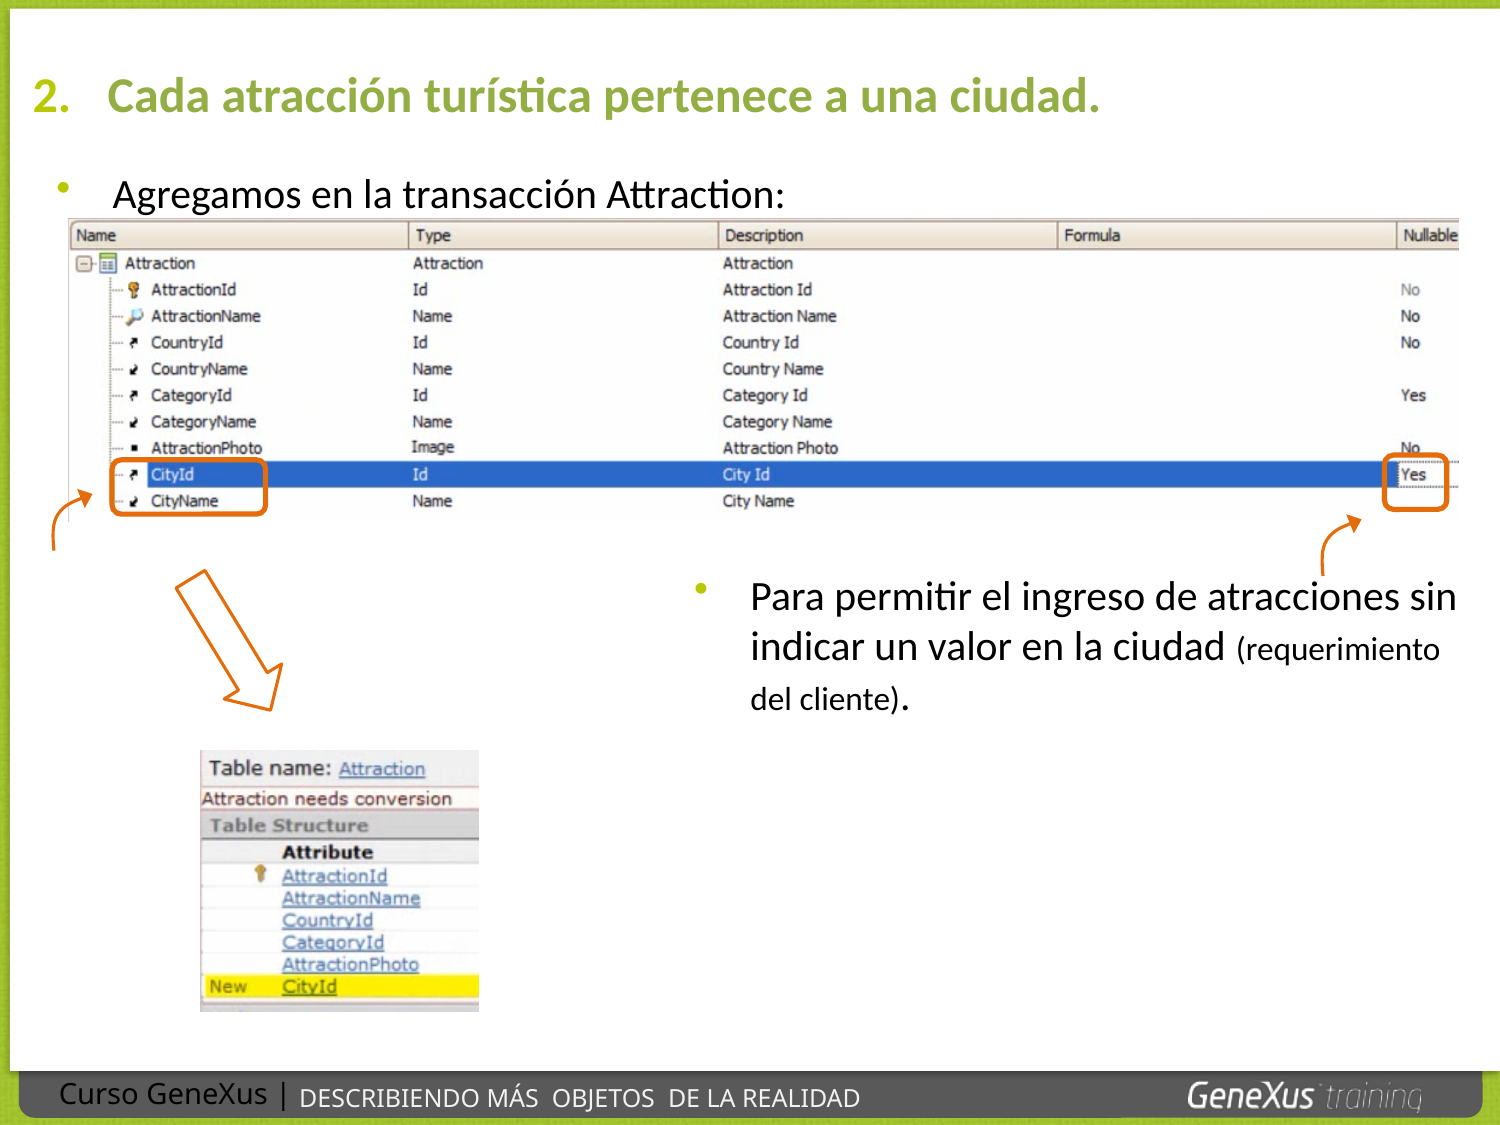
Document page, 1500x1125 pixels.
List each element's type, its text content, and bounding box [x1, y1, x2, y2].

text_box [52, 508, 69, 551]
text_box [1322, 530, 1356, 577]
text_box Agregamos en la transacción Attraction: [41, 159, 880, 243]
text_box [196, 567, 479, 1012]
text_box Cada atracción turística pertenece a una ciudad. [17, 54, 1500, 149]
text_box Para permitir el ingreso de atracciones sin indicar un valor en la ciudad (requerimiento del cliente). [679, 561, 1500, 727]
picture [68, 218, 1459, 522]
text_box DESCRIBIENDO MÁS OBJETOS DE LA REALIDAD [299, 1072, 939, 1123]
